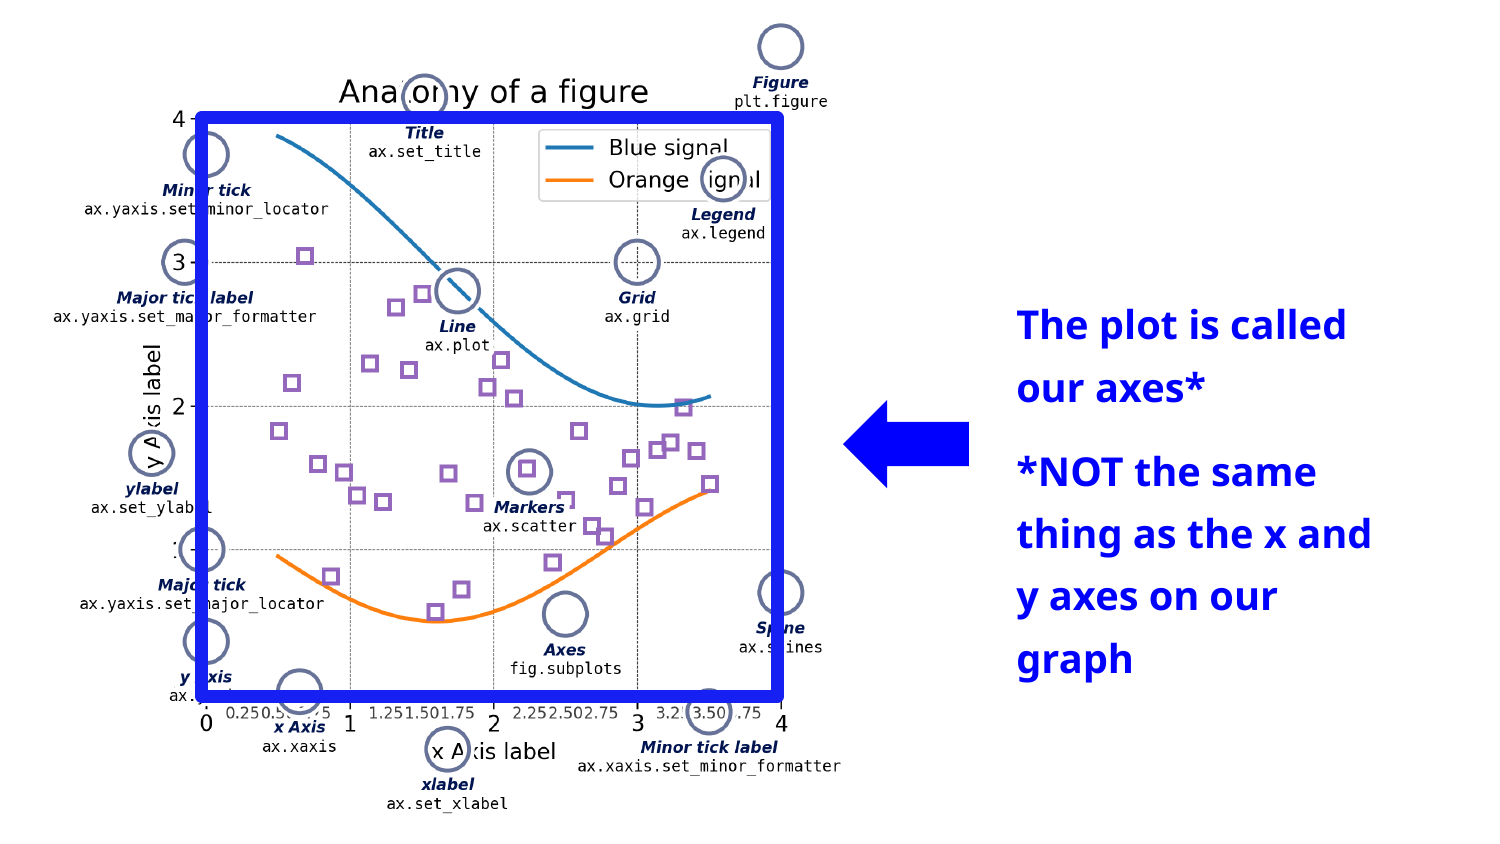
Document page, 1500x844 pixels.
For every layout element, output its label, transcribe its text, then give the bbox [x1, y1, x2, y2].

picture [46, 11, 870, 832]
text_box [874, 399, 969, 489]
list The plot is called our axes* *NOT the same thing as the x and y axes on our graph [1001, 274, 1405, 703]
